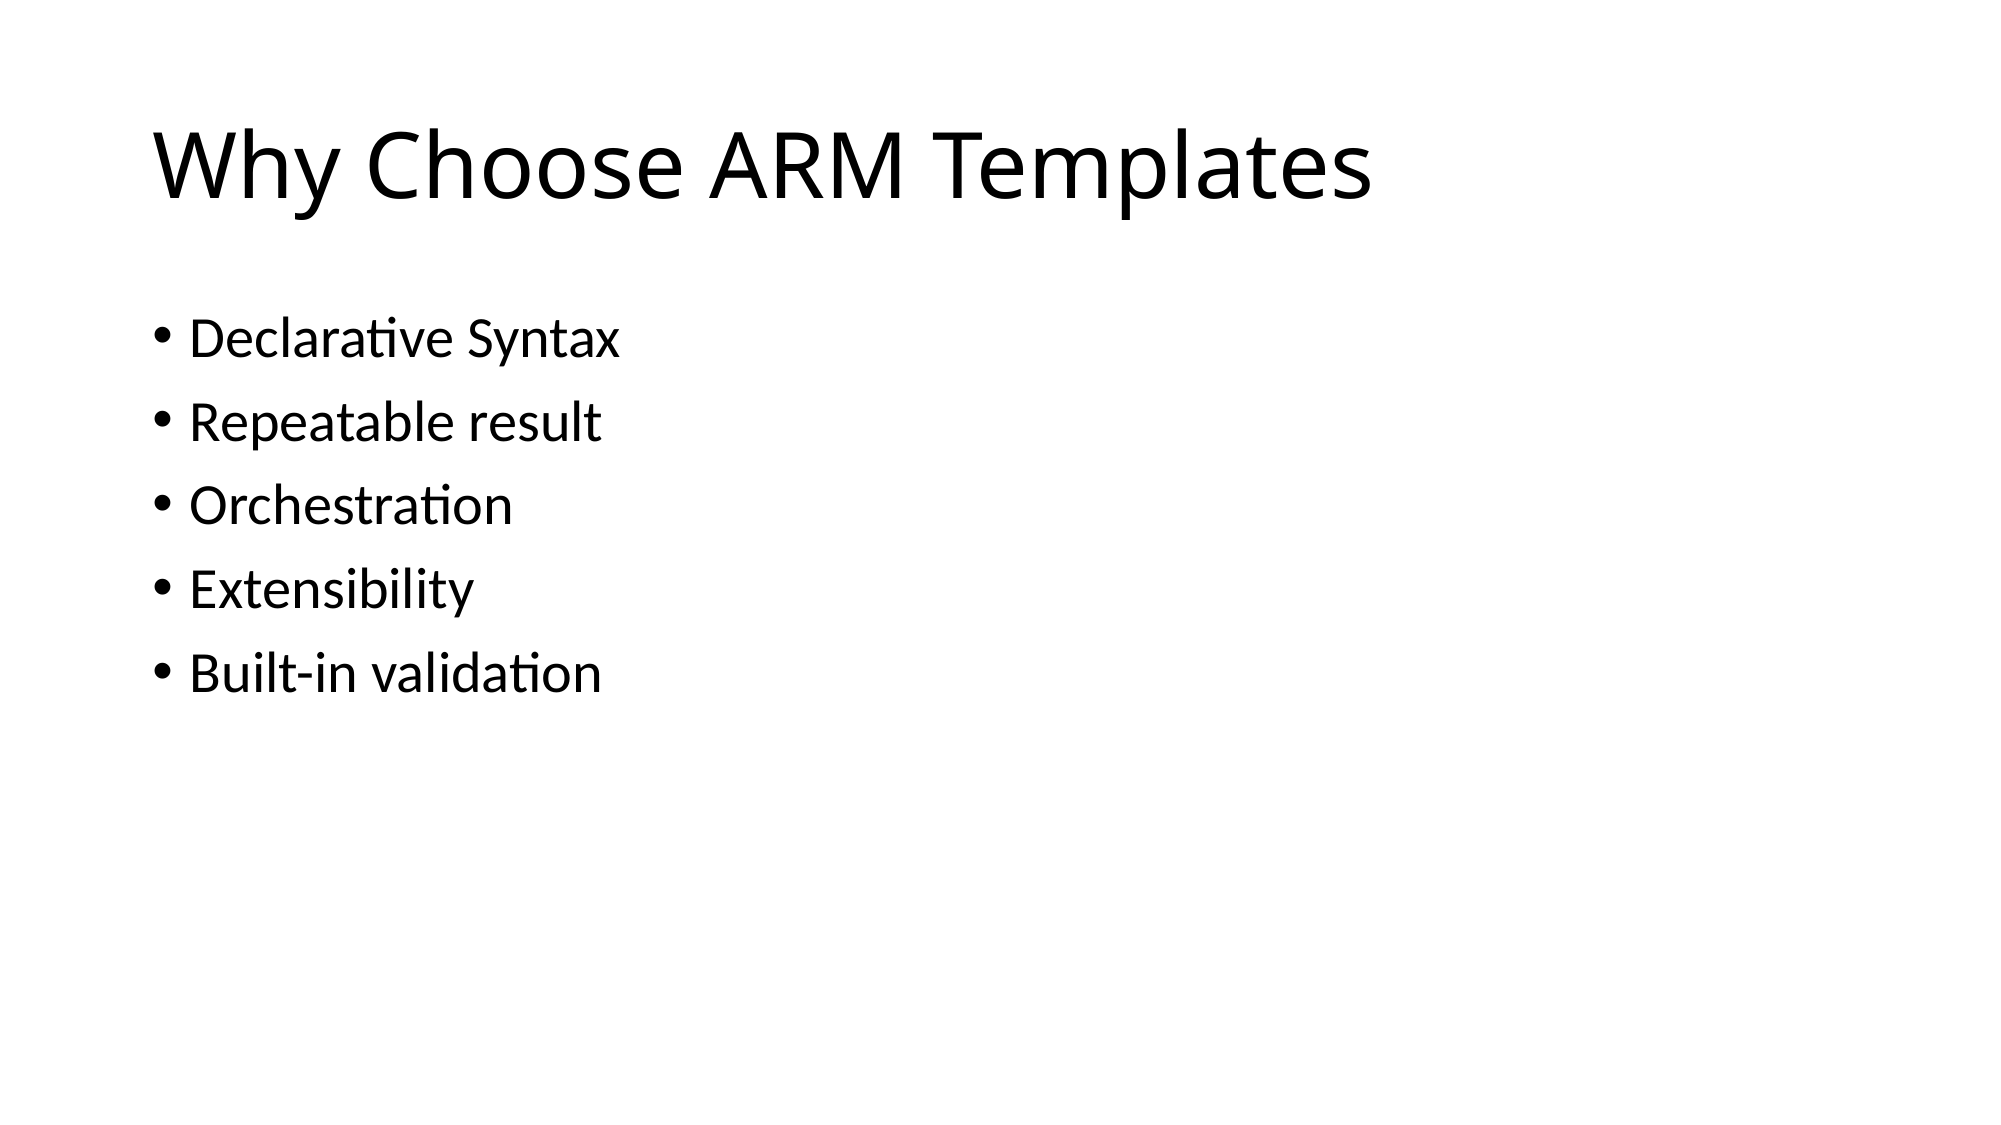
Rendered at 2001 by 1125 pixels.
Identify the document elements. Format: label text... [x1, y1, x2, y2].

title Why Choose ARM Templates [137, 59, 1863, 278]
list Declarative Syntax Repeatable result Orchestration Extensibility Built-in validation [137, 299, 1863, 1014]
